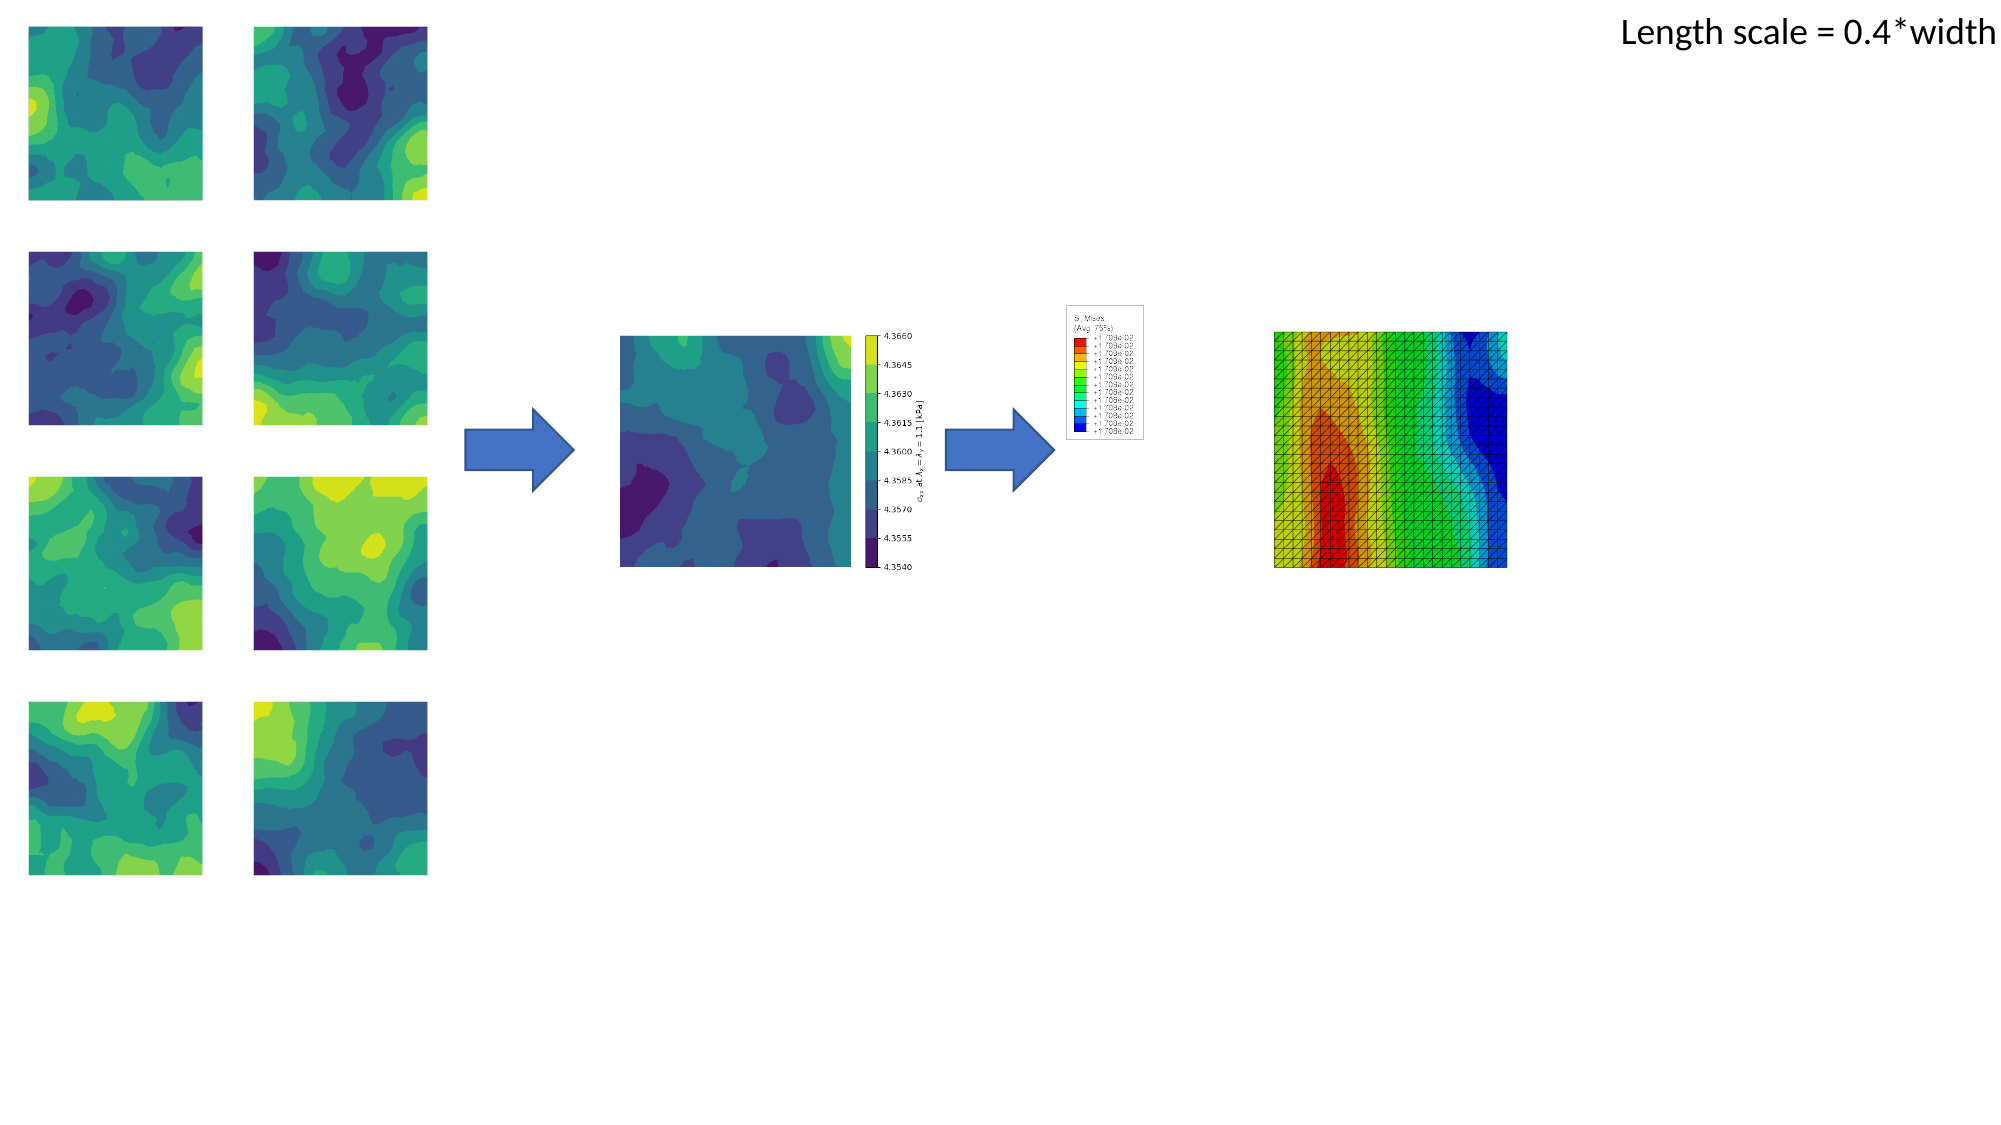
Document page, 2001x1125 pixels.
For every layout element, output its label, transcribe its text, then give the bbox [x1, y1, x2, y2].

picture [573, 299, 946, 600]
text_box [464, 406, 573, 494]
picture [1053, 299, 1728, 600]
text_box [946, 406, 1053, 494]
text_box Length scale = 0.4*width [1606, 0, 2000, 60]
picture [0, 0, 450, 900]
